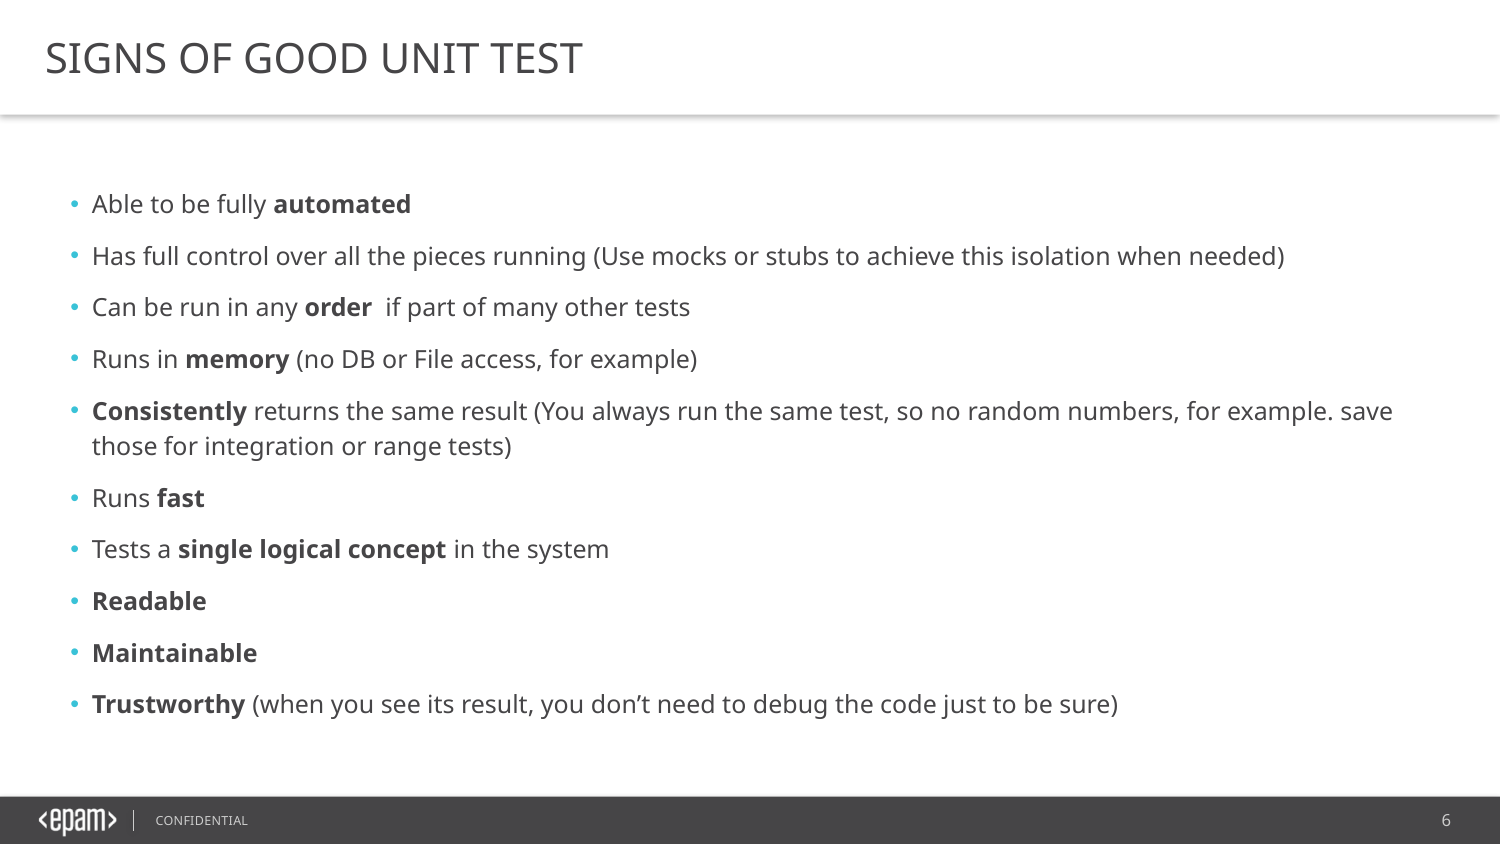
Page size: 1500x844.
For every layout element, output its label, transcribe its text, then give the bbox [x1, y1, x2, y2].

picture [38, 808, 117, 837]
list SIGNS OF GOOD UNIT TEST [0, 0, 1500, 115]
list Able to be fully automated Has full control over all the pieces running (Use mocks or stubs to achieve this isolation when needed) Can be run in any order if part of many other tests Runs in memory (no DB or File access, for example) Consistently returns the same result (You always run the same test, so no random numbers, for example. save those for integration or range tests) Runs fast Tests a single logical concept in the system Readable Maintainable Trustworthy (when you see its result, you don’t need to debug the code just to be sure) [59, 177, 1431, 733]
